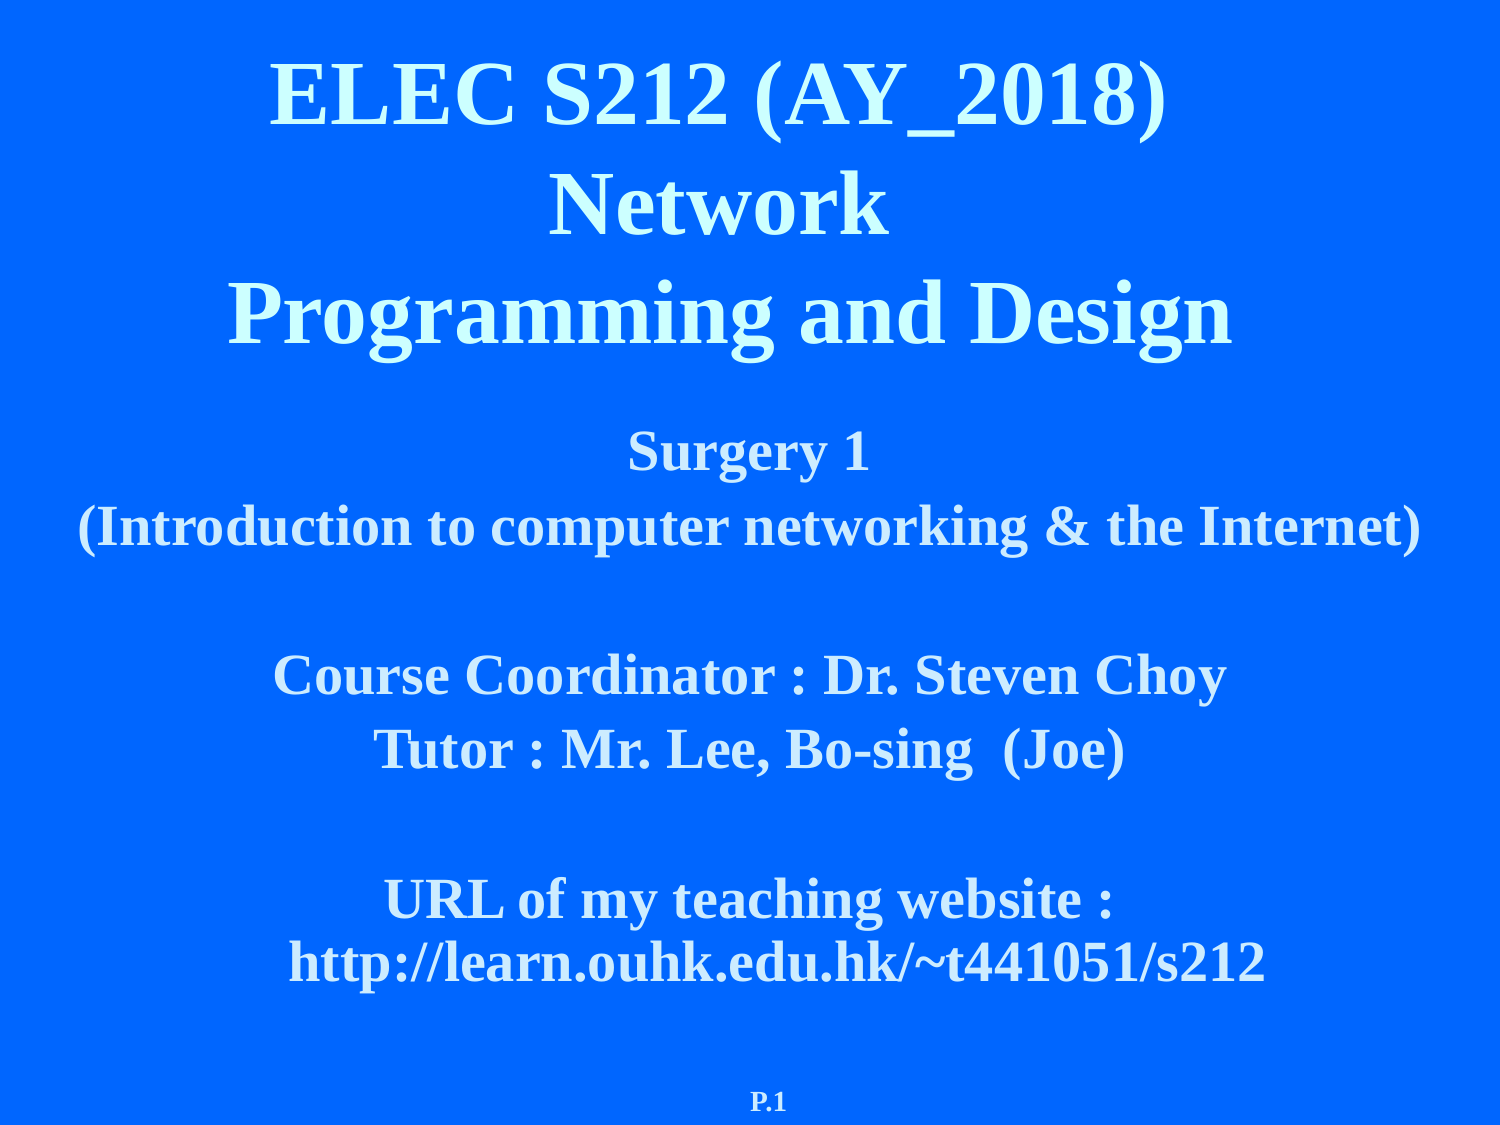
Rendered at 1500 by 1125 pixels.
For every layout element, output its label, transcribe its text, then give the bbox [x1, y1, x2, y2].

title ELEC S212 (AY_2018) Network Programming and Design [49, 24, 1413, 388]
list Surgery 1 (Introduction to computer networking & the Internet) Course Coordinator : Dr. Steven Choy Tutor : Mr. Lee, Bo-sing (Joe) URL of my teaching website : http://learn.ouhk.edu.hk/~t441051/s212 [0, 412, 1500, 1026]
slide_number P.1 [612, 1026, 926, 1125]
